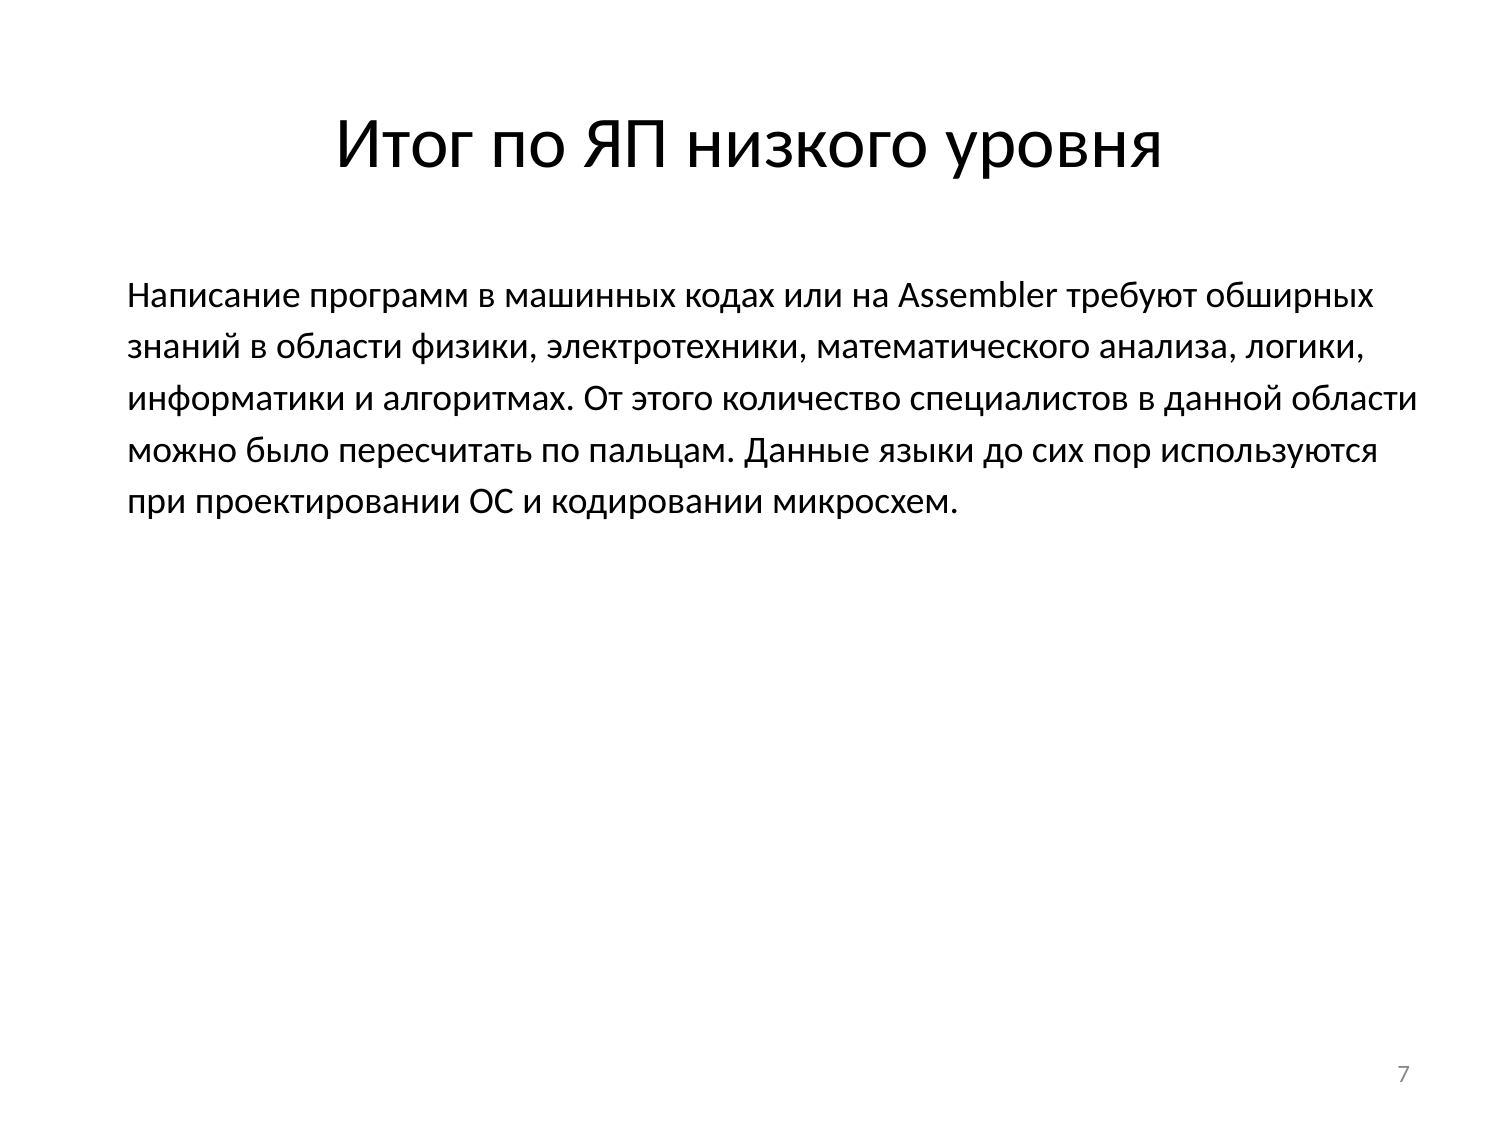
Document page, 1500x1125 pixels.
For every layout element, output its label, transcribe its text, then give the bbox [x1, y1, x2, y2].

text_box Написание программ в машинных кодах или на Assembler требуют обширных знаний в области физики, электротехники, математического анализа, логики, информатики и алгоритмах. От этого количество специалистов в данной области можно было пересчитать по пальцам. Данные языки до сих пор используются при проектировании ОС и кодировании микросхем. [112, 255, 1459, 529]
slide_number ‹#› [1074, 1042, 1425, 1103]
title Итог по ЯП низкого уровня [75, 45, 1425, 233]
